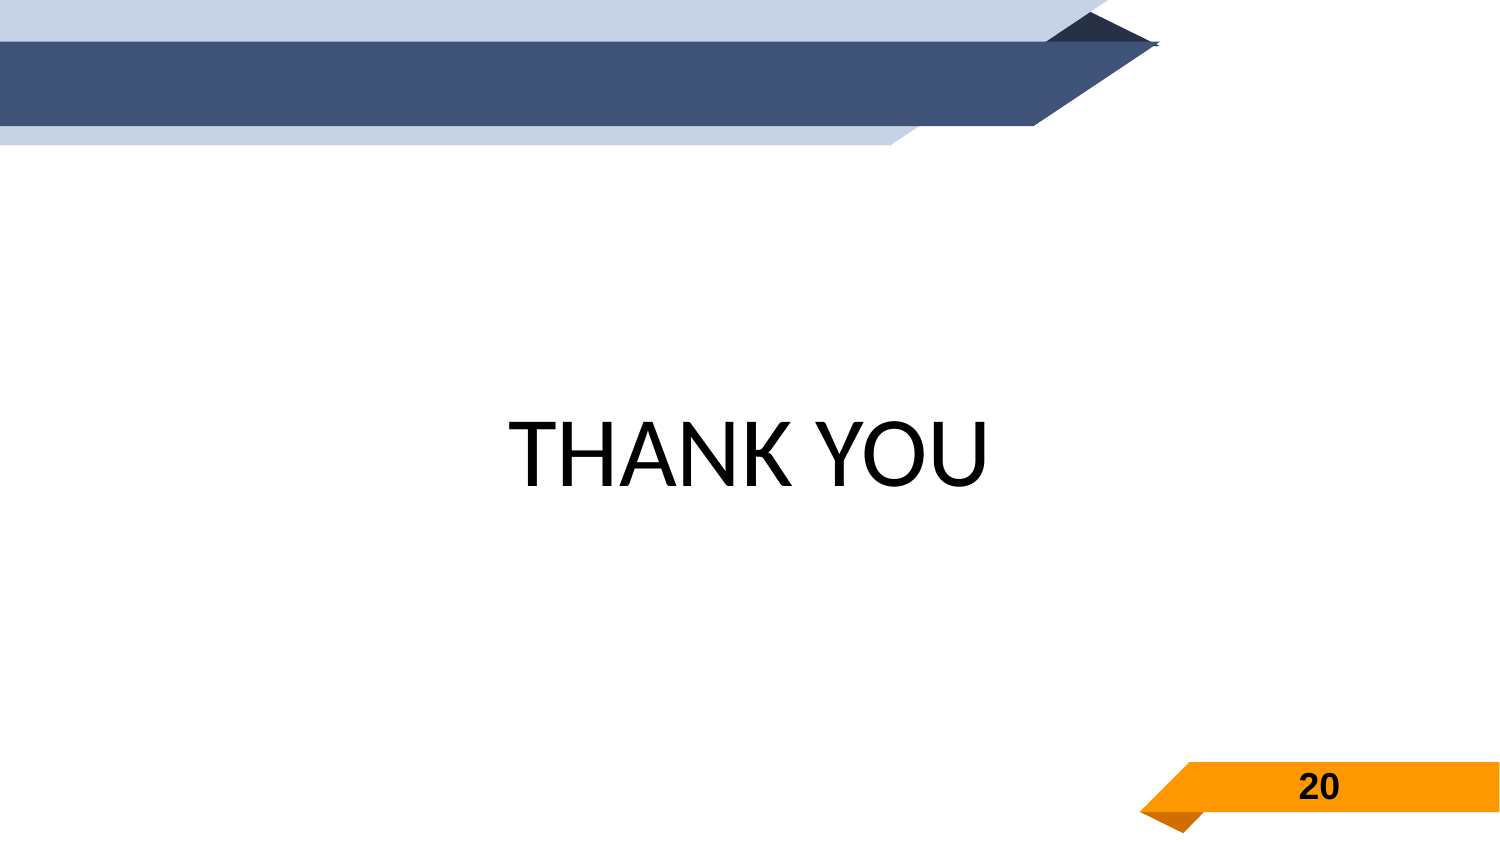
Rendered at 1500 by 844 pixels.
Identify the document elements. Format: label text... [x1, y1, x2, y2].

text_box 20 [1139, 762, 1500, 813]
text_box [0, 0, 1161, 146]
text_box THANK YOU [73, 353, 1426, 522]
text_box [1142, 813, 1203, 834]
